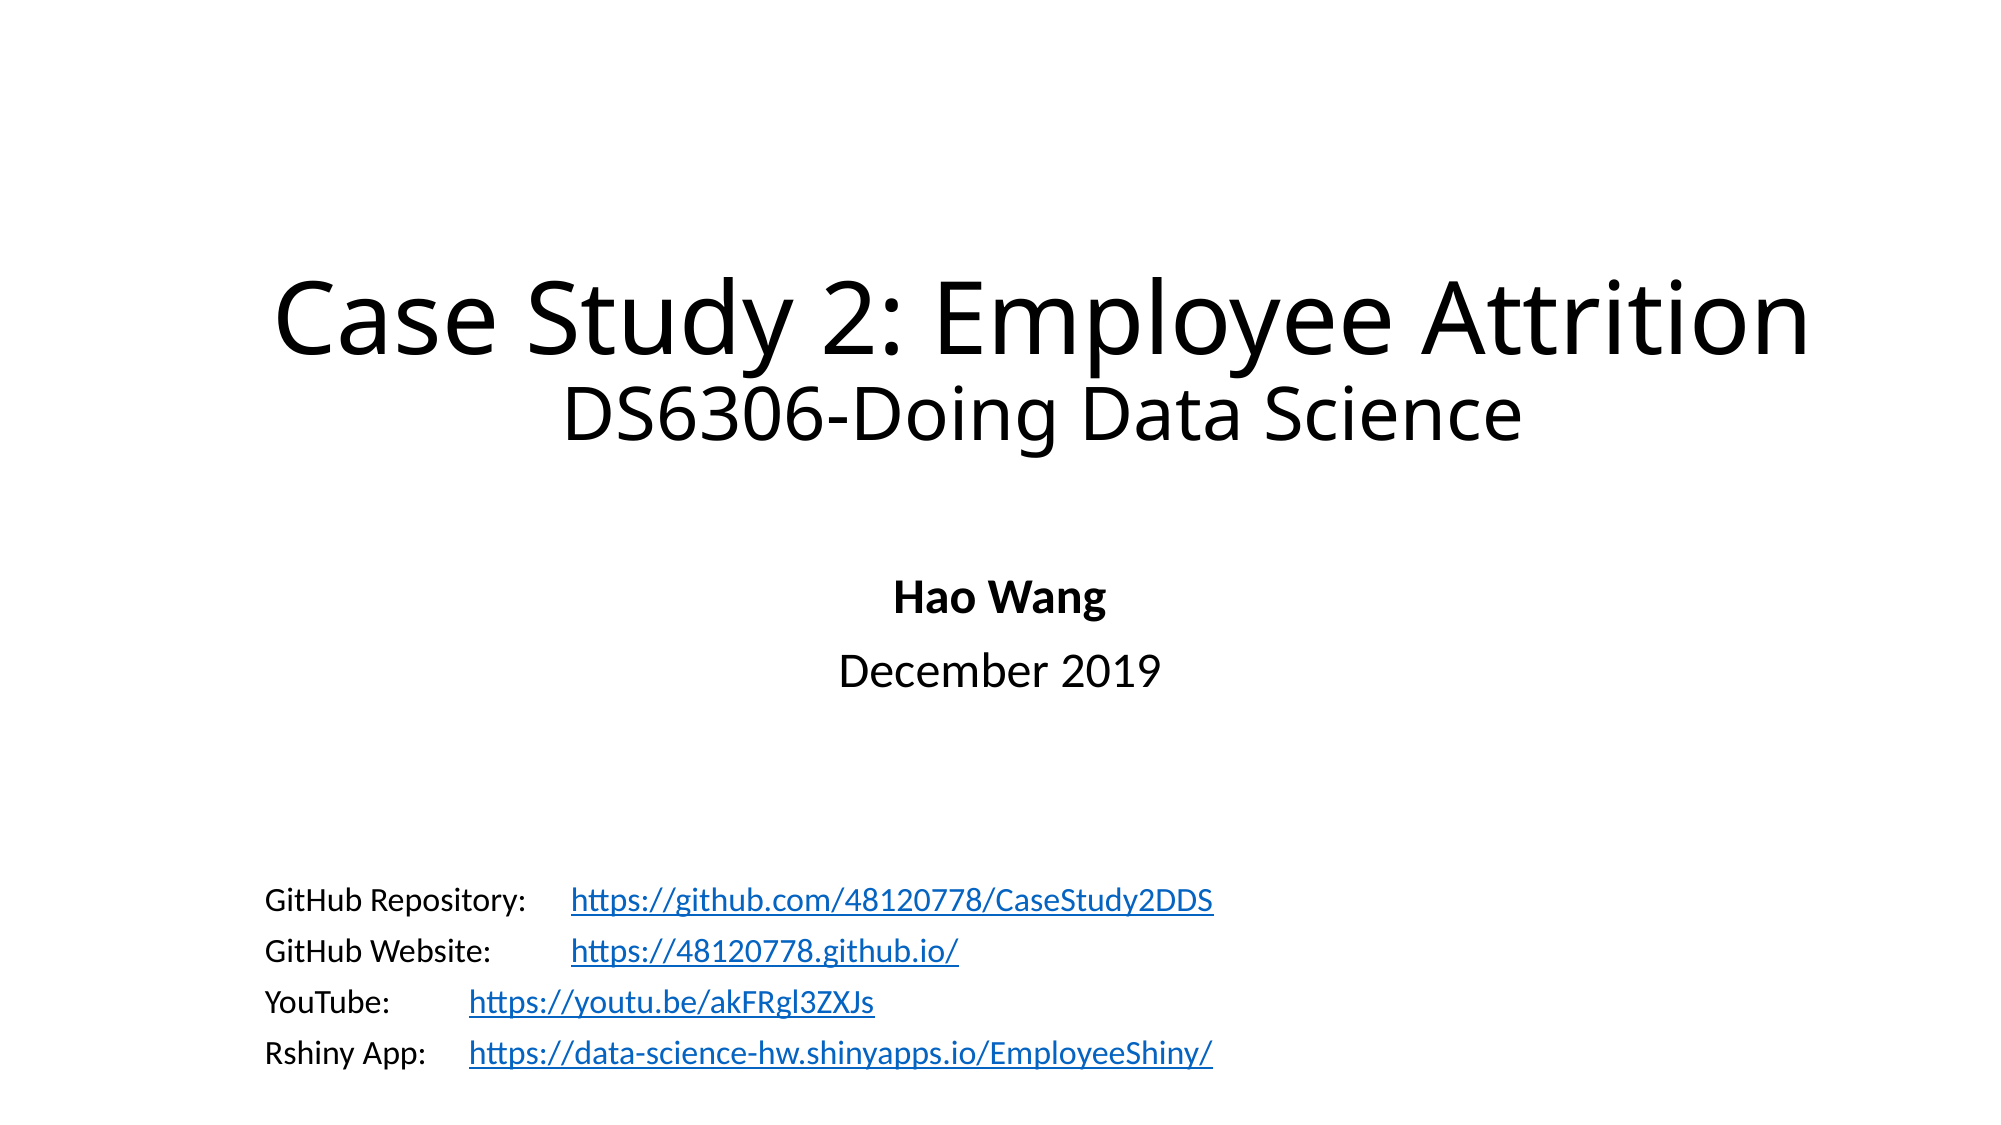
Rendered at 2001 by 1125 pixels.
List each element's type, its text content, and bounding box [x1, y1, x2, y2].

text_box GitHub Repository: https://github.com/48120778/CaseStudy2DDS GitHub Website: https://48120778.github.io/ YouTube: https://youtu.be/akFRgl3ZXJs Rshiny App: https://data-science-hw.shinyapps.io/EmployeeShiny/ [249, 875, 1750, 1080]
subtitle Hao Wang December 2019 [249, 562, 1750, 721]
title Case Study 2: Employee Attrition DS6306-Doing Data Science [249, 184, 1838, 464]
